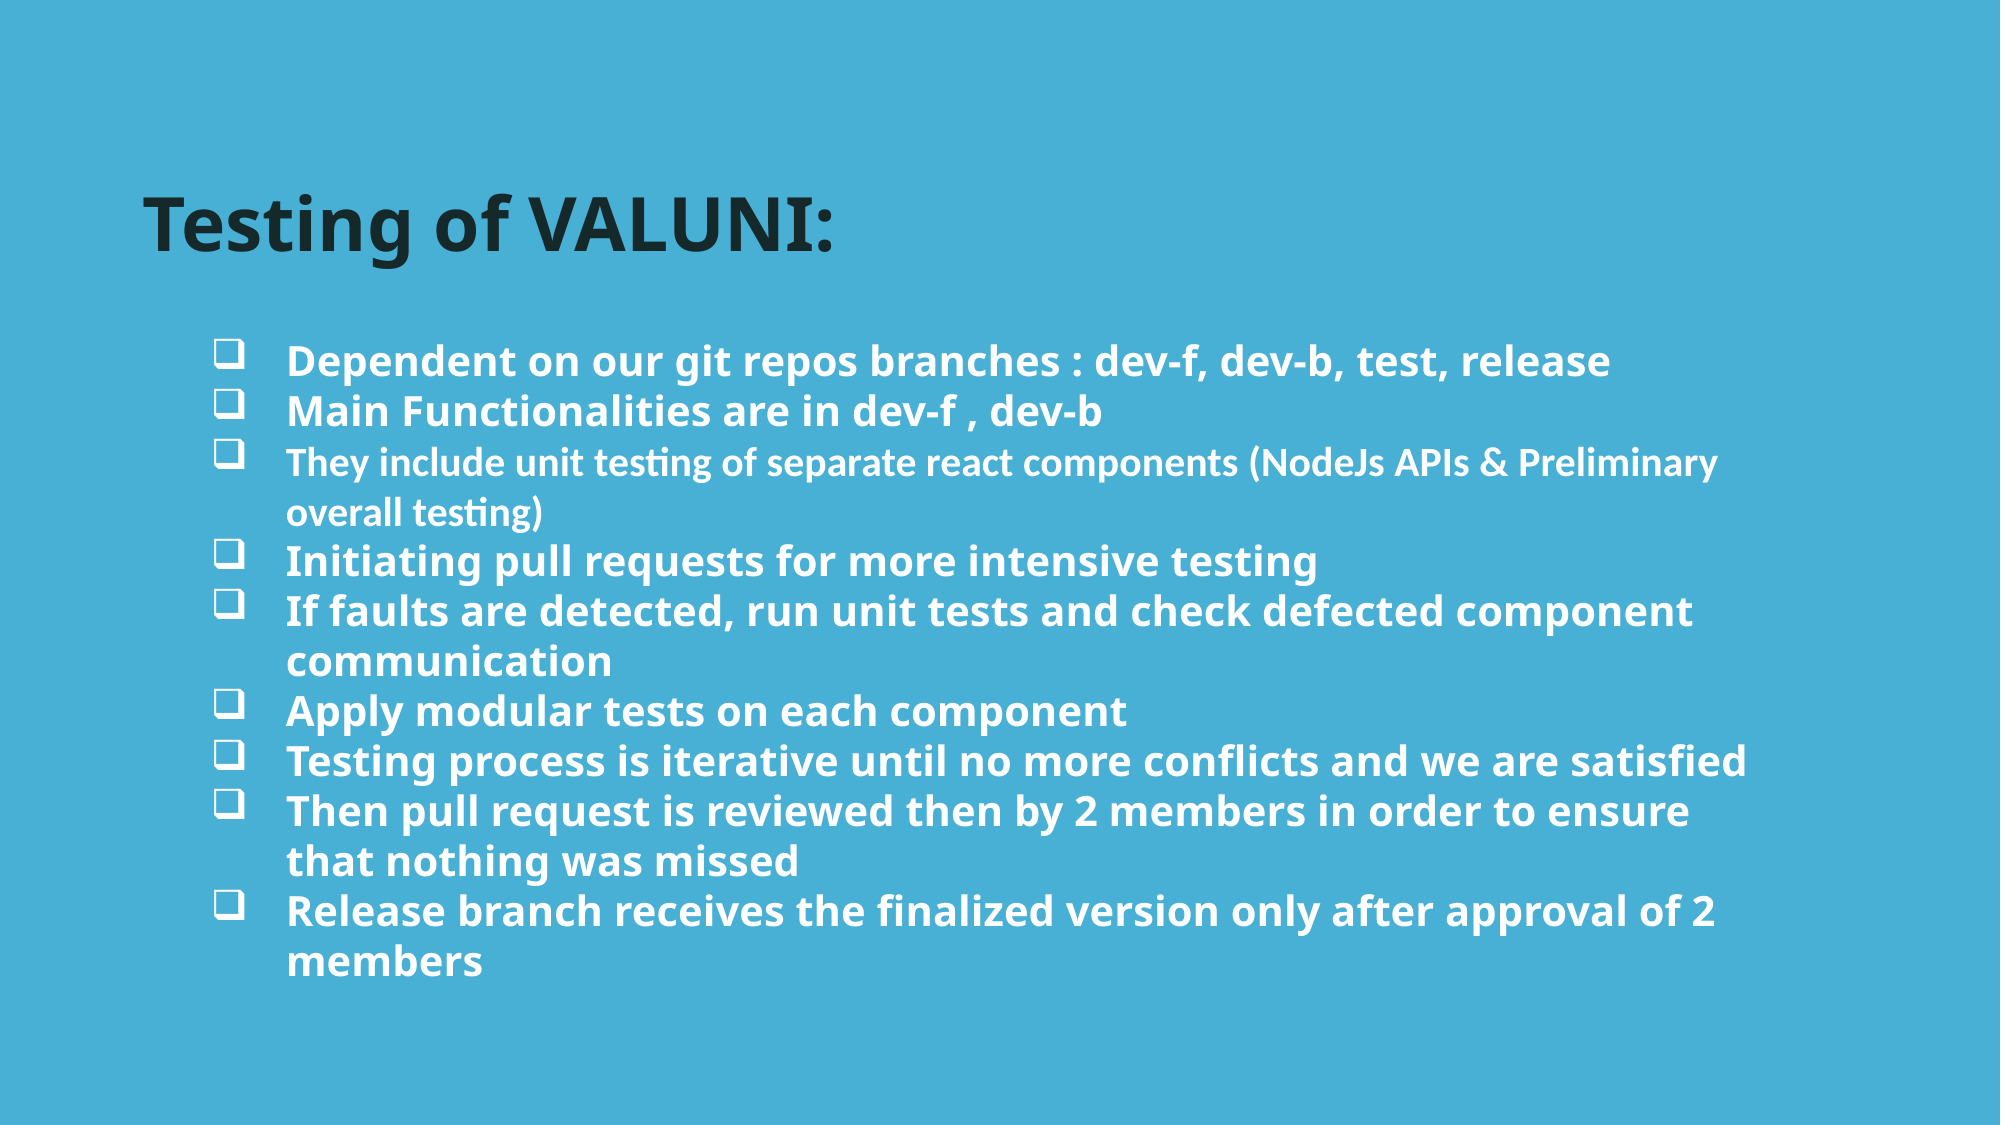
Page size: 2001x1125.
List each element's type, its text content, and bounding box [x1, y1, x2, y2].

text_box Testing of VALUNI: [35, 168, 944, 274]
text_box Dependent on our git repos branches : dev-f, dev-b, test, release Main Functionalities are in dev-f , dev-b They include unit testing of separate react components (NodeJs APIs & Preliminary overall testing) Initiating pull requests for more intensive testing If faults are detected, run unit tests and check defected component communication Apply modular tests on each component Testing process is iterative until no more conflicts and we are satisfied Then pull request is reviewed then by 2 members in order to ensure that nothing was missed Release branch receives the finalized version only after approval of 2 members [196, 327, 1804, 1043]
